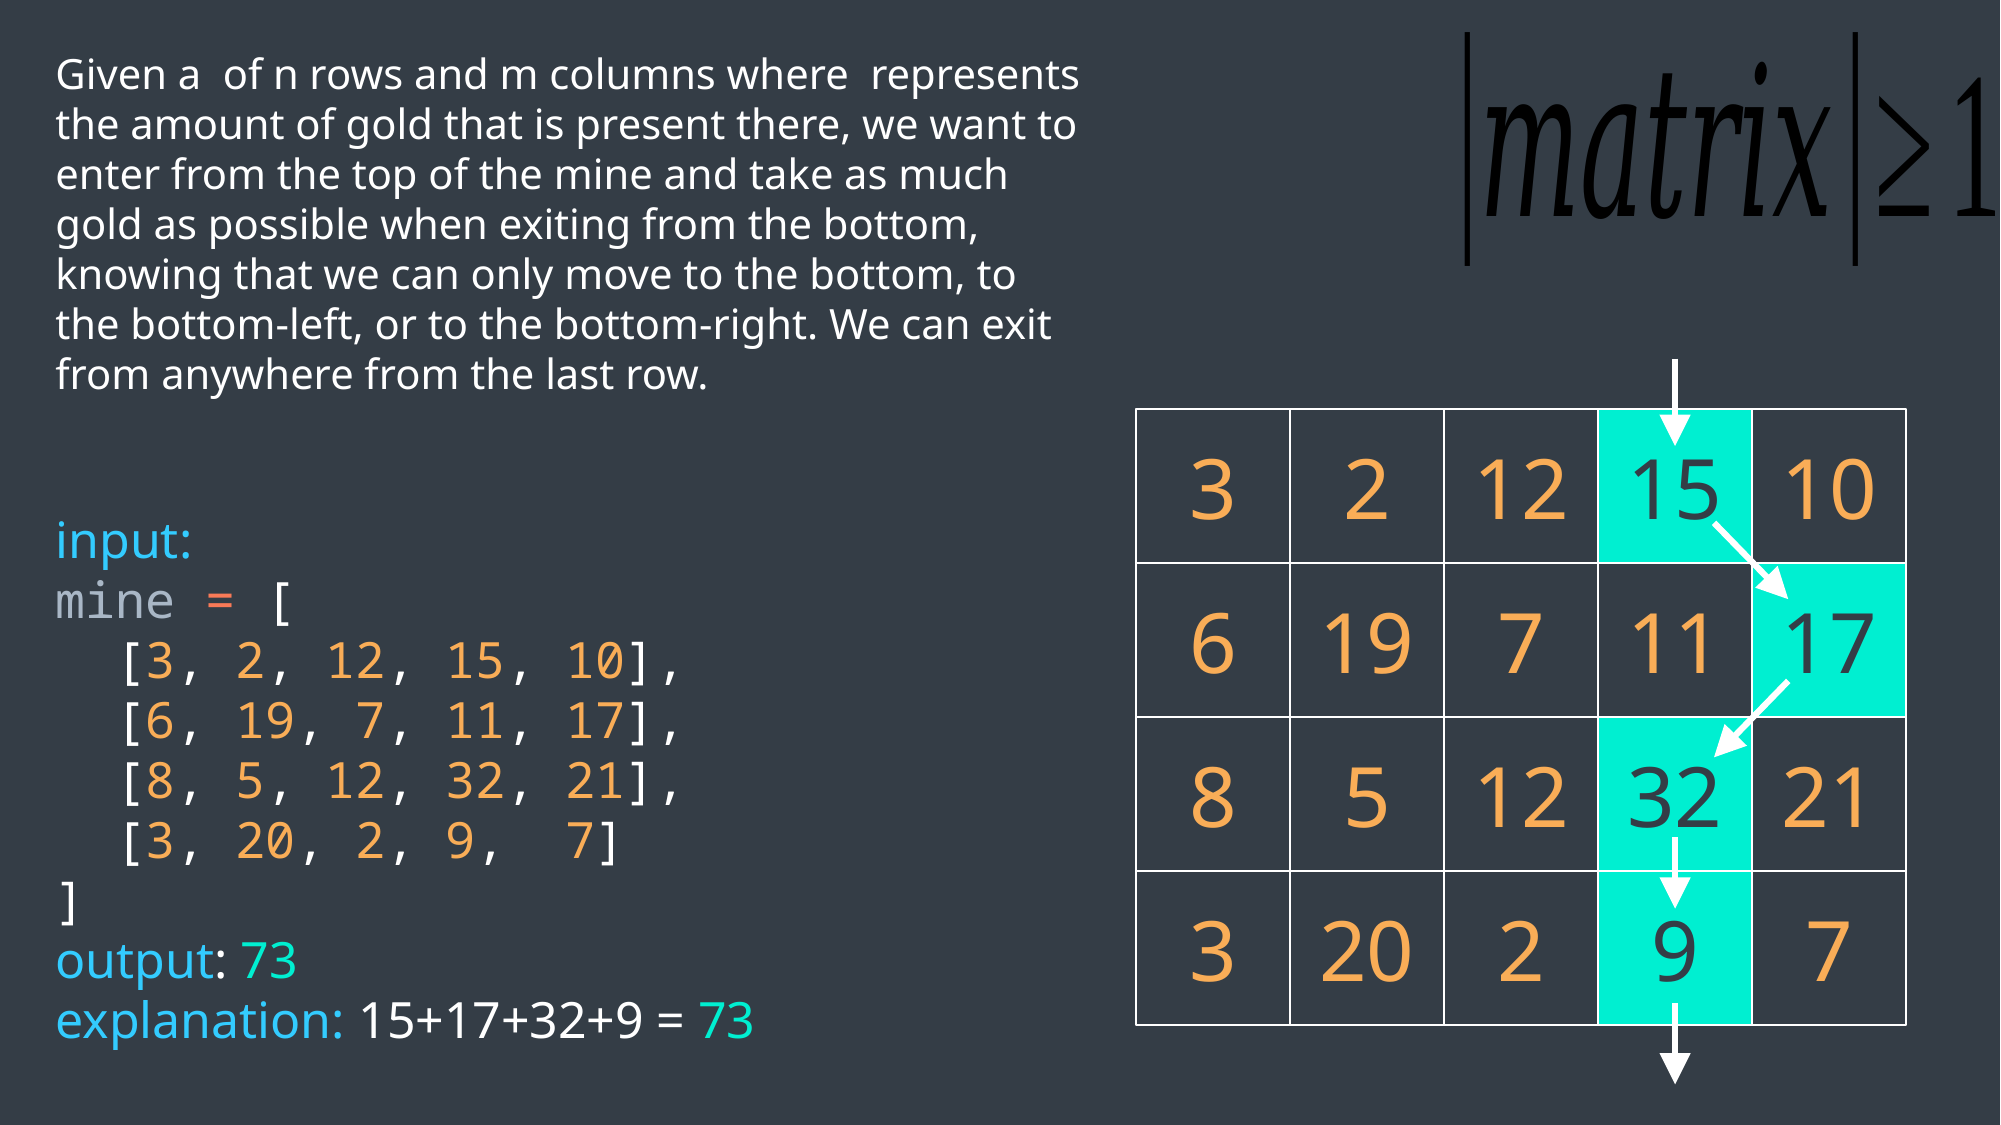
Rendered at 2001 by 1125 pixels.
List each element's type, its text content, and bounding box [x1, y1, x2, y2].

text_box 19 [1289, 563, 1443, 717]
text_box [1714, 522, 1789, 600]
text_box 20 [1289, 871, 1443, 1026]
text_box 7 [1752, 871, 1907, 1026]
text_box 12 [1443, 408, 1598, 563]
text_box 2 [1443, 871, 1598, 1026]
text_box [1714, 680, 1789, 758]
text_box 17 [1752, 563, 1907, 717]
text_box input: mine = [ [3, 2, 12, 15, 10], [6, 19, 7, 11, 17], [8, 5, 12, 32, 21], [3, 20, 2, 9, 7] ] output: 73 explanation: 15+17+32+9 = 73 [40, 500, 782, 1116]
text_box 9 [1598, 871, 1752, 1026]
text_box 2 [1289, 408, 1443, 563]
text_box 5 [1289, 717, 1443, 871]
text_box 32 [1598, 717, 1752, 871]
text_box 3 [1135, 408, 1289, 563]
text_box 15 [1598, 408, 1752, 563]
text_box 21 [1752, 717, 1907, 871]
text_box 3 [1135, 871, 1289, 1026]
text_box 6 [1135, 563, 1289, 717]
text_box 10 [1752, 408, 1907, 563]
text_box 11 [1598, 563, 1752, 717]
text_box 8 [1135, 717, 1289, 871]
text_box 7 [1443, 563, 1598, 717]
text_box 12 [1443, 717, 1598, 871]
